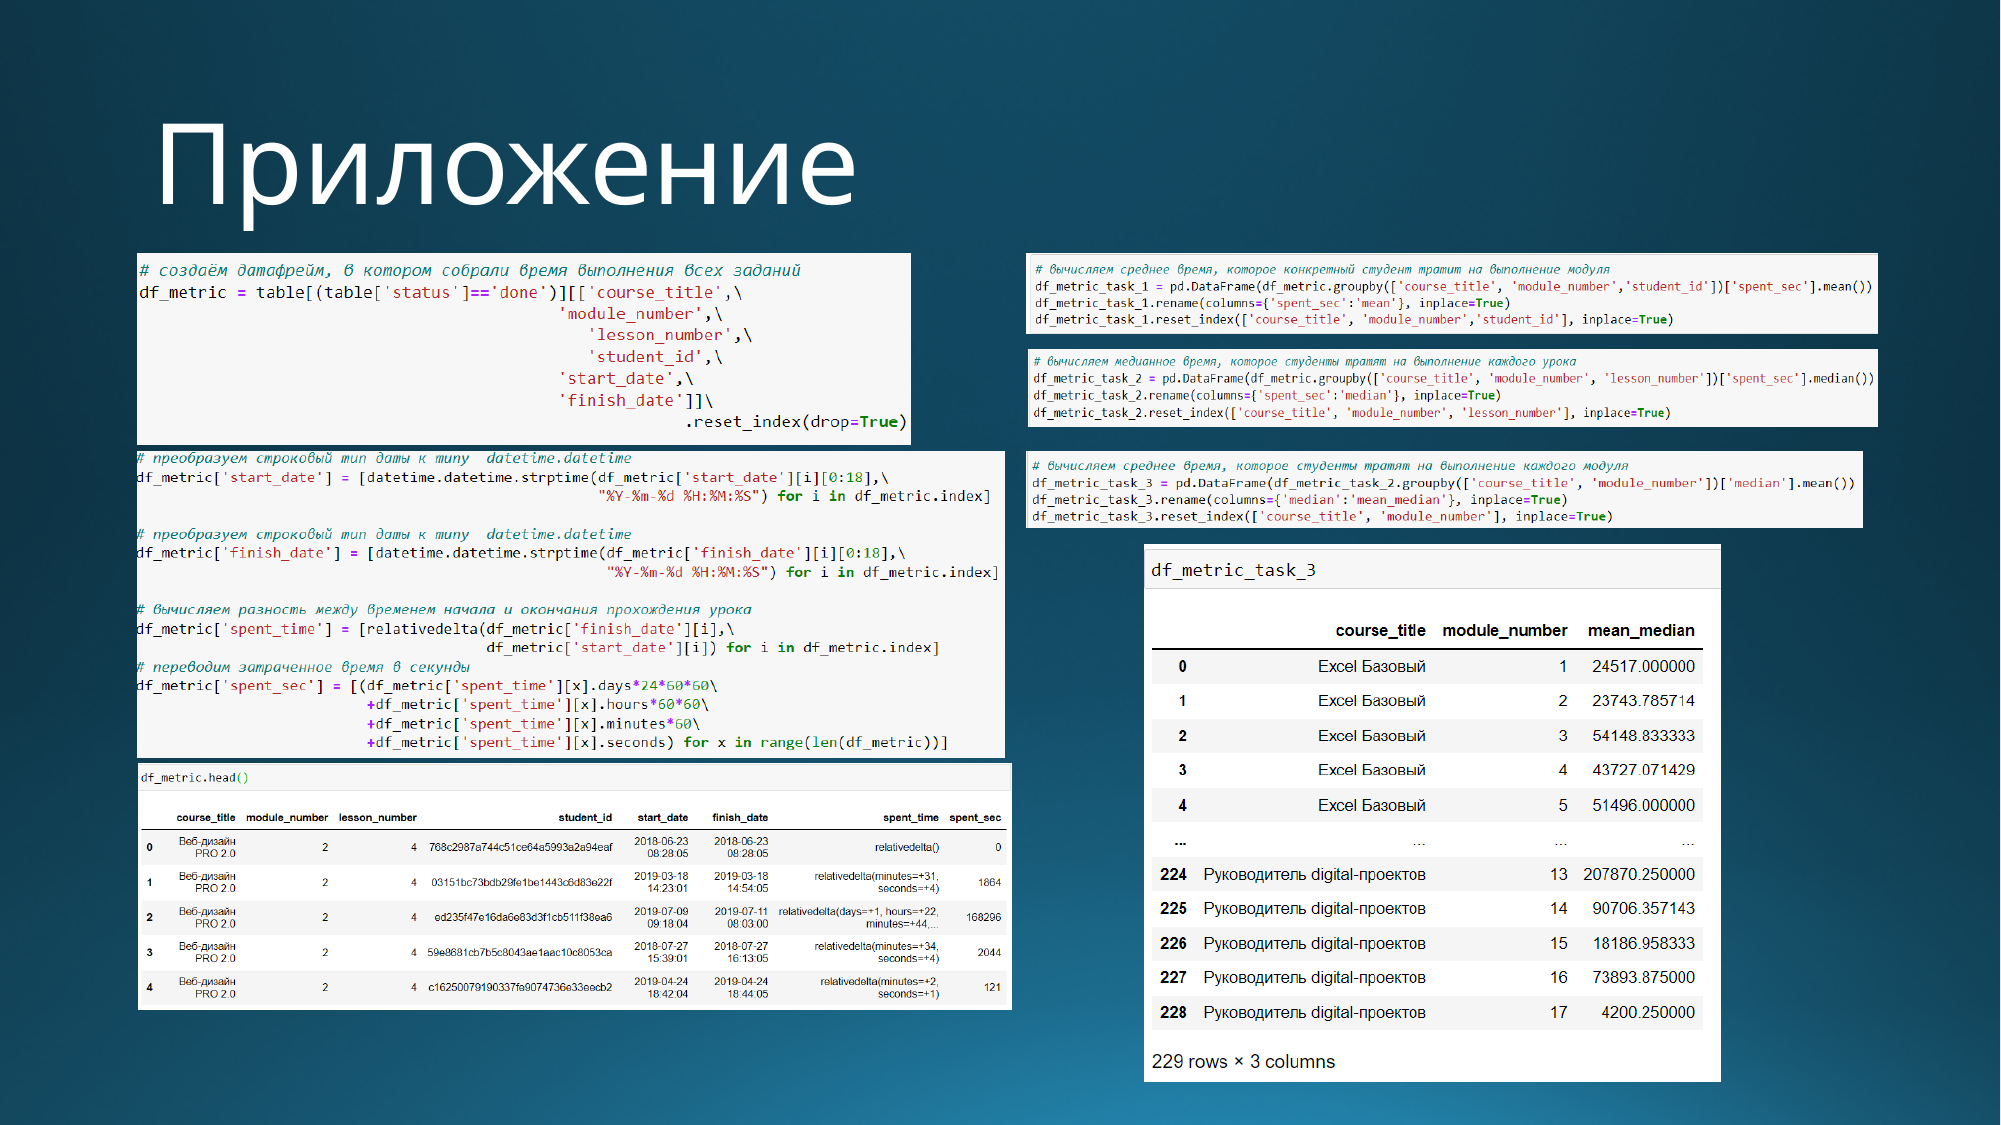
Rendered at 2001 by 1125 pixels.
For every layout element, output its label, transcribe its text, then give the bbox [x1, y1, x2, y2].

picture [0, 0, 2001, 1125]
title Приложение [137, 59, 1863, 278]
